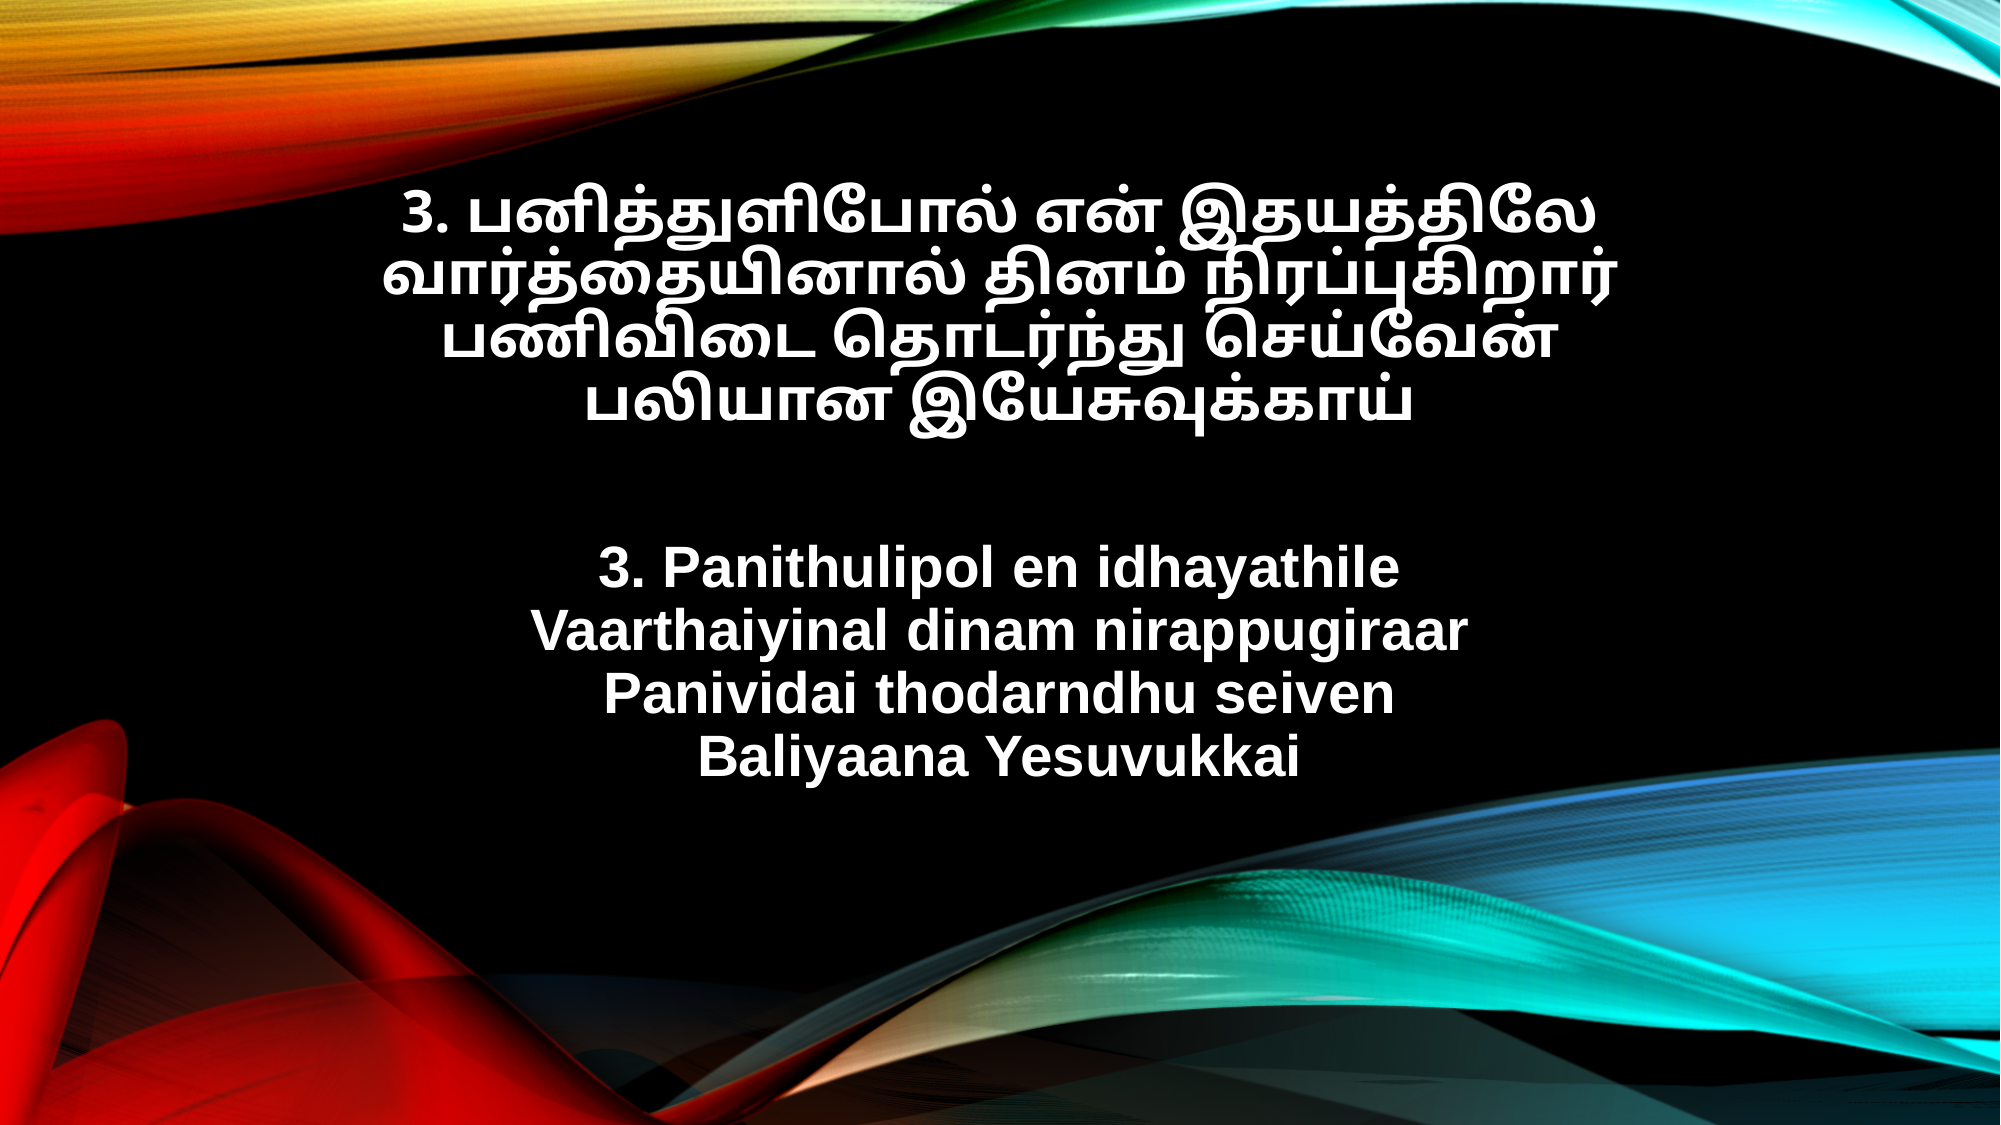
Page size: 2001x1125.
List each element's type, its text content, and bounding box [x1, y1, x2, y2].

subtitle 3. பனித்துளிபோல் என் இதயத்திலே வார்த்தையினால் தினம் நிரப்புகிறார் பணிவிடை தொடர்ந்து செய்வேன் பலியான இயேசுவுக்காய் 3. Panithulipol en idhayathile Vaarthaiyinal dinam nirappugiraar Panividai thodarndhu seiven Baliyaana Yesuvukkai [0, 0, 2000, 1125]
